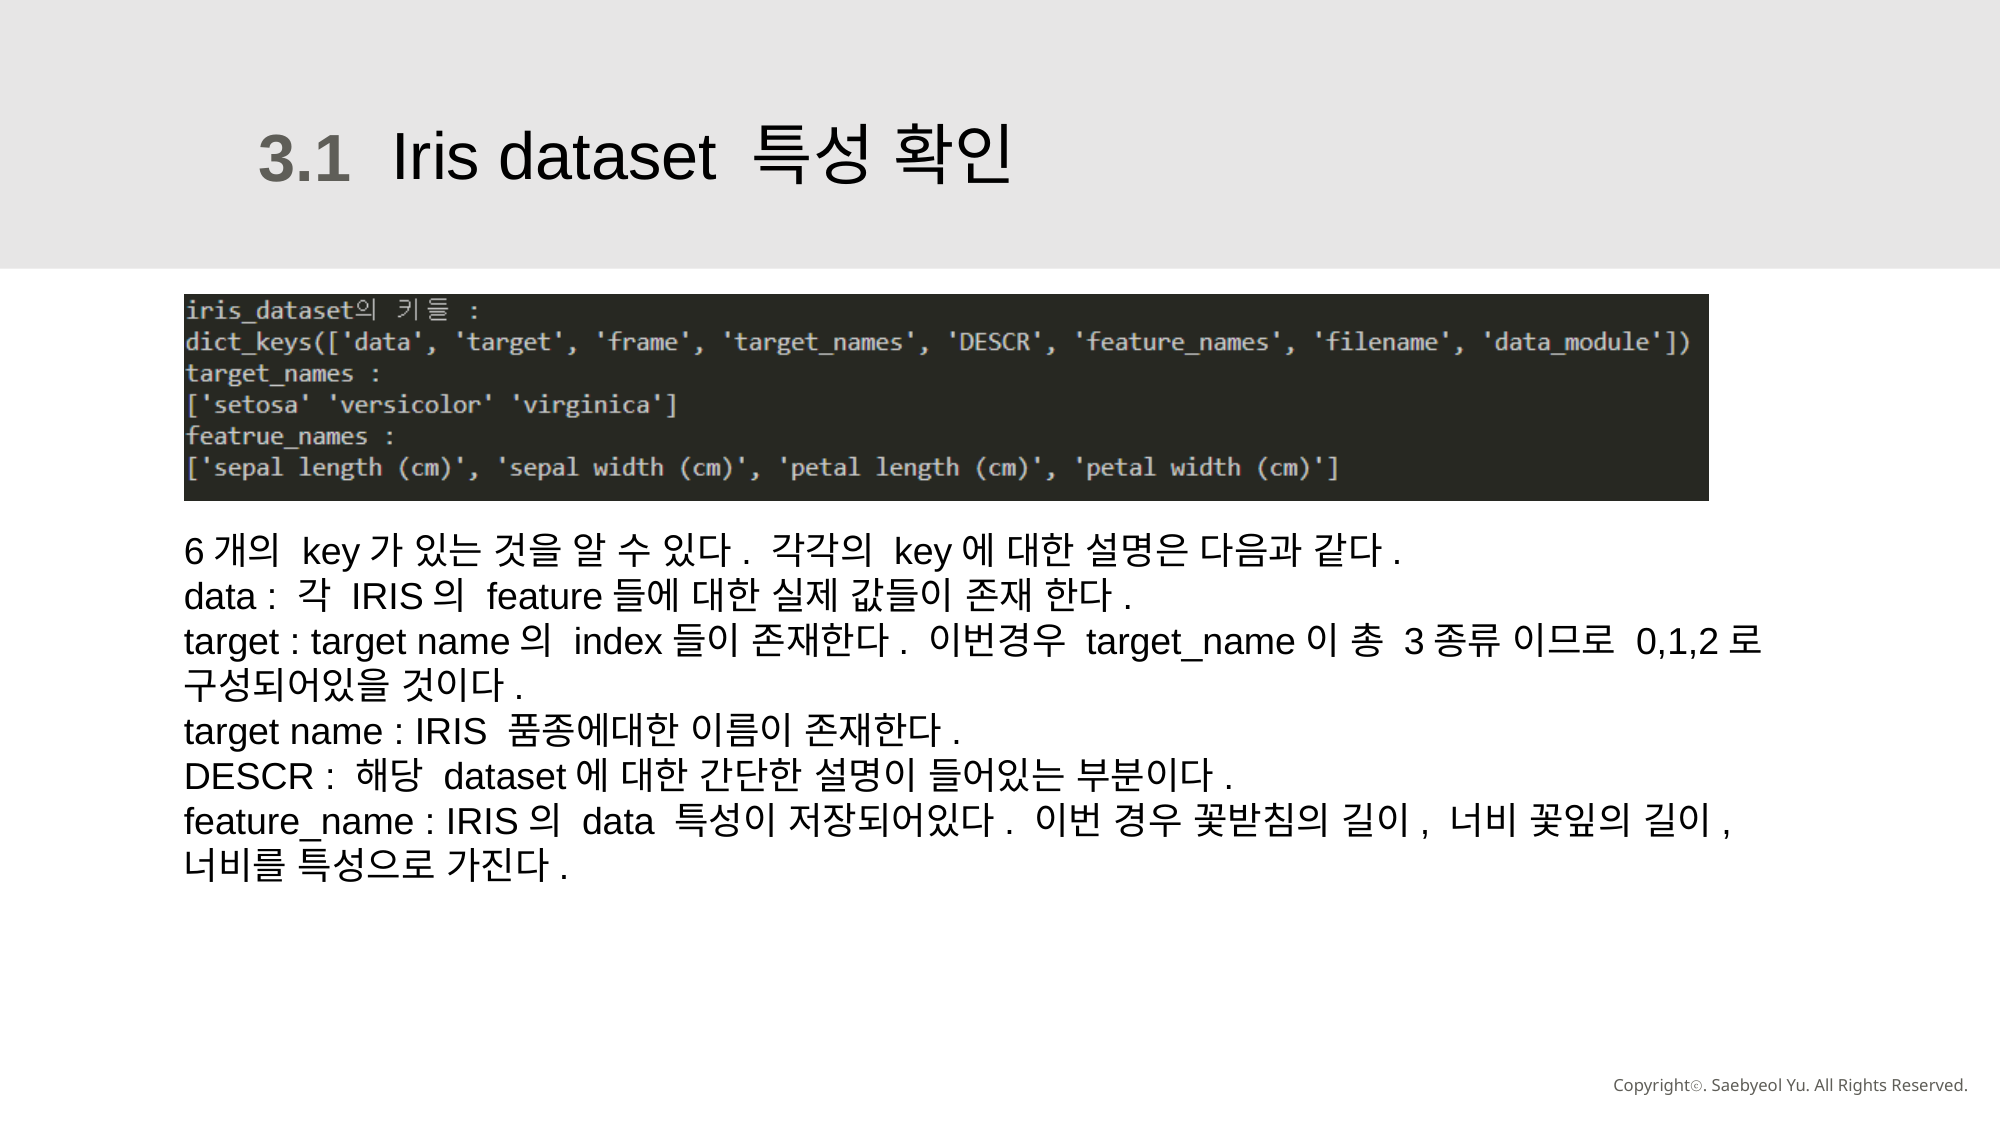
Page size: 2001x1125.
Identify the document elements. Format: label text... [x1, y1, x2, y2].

picture [184, 294, 1709, 501]
text_box Iris dataset 특성 확인 [376, 105, 1032, 201]
text_box 6개의 key가 있는 것을 알 수 있다. 각각의 key에 대한 설명은 다음과 같다. data : 각 IRIS의 feature들에 대한 실제 값들이 존재 한다. target : target name의 index들이 존재한다. 이번경우 target_name이 총 3종류 이므로 0,1,2로 구성되어있을 것이다. target name : IRIS 품종에대한 이름이 존재한다. DESCR : 해당 dataset에 대한 간단한 설명이 들어있는 부분이다. feature_name : IRIS의 data 특성이 저장되어있다. 이번 경우 꽃받침의 길이, 너비 꽃잎의 길이, 너비를 특성으로 가진다. [169, 519, 1794, 940]
text_box 3.1 [243, 106, 366, 202]
text_box [0, 0, 2000, 270]
